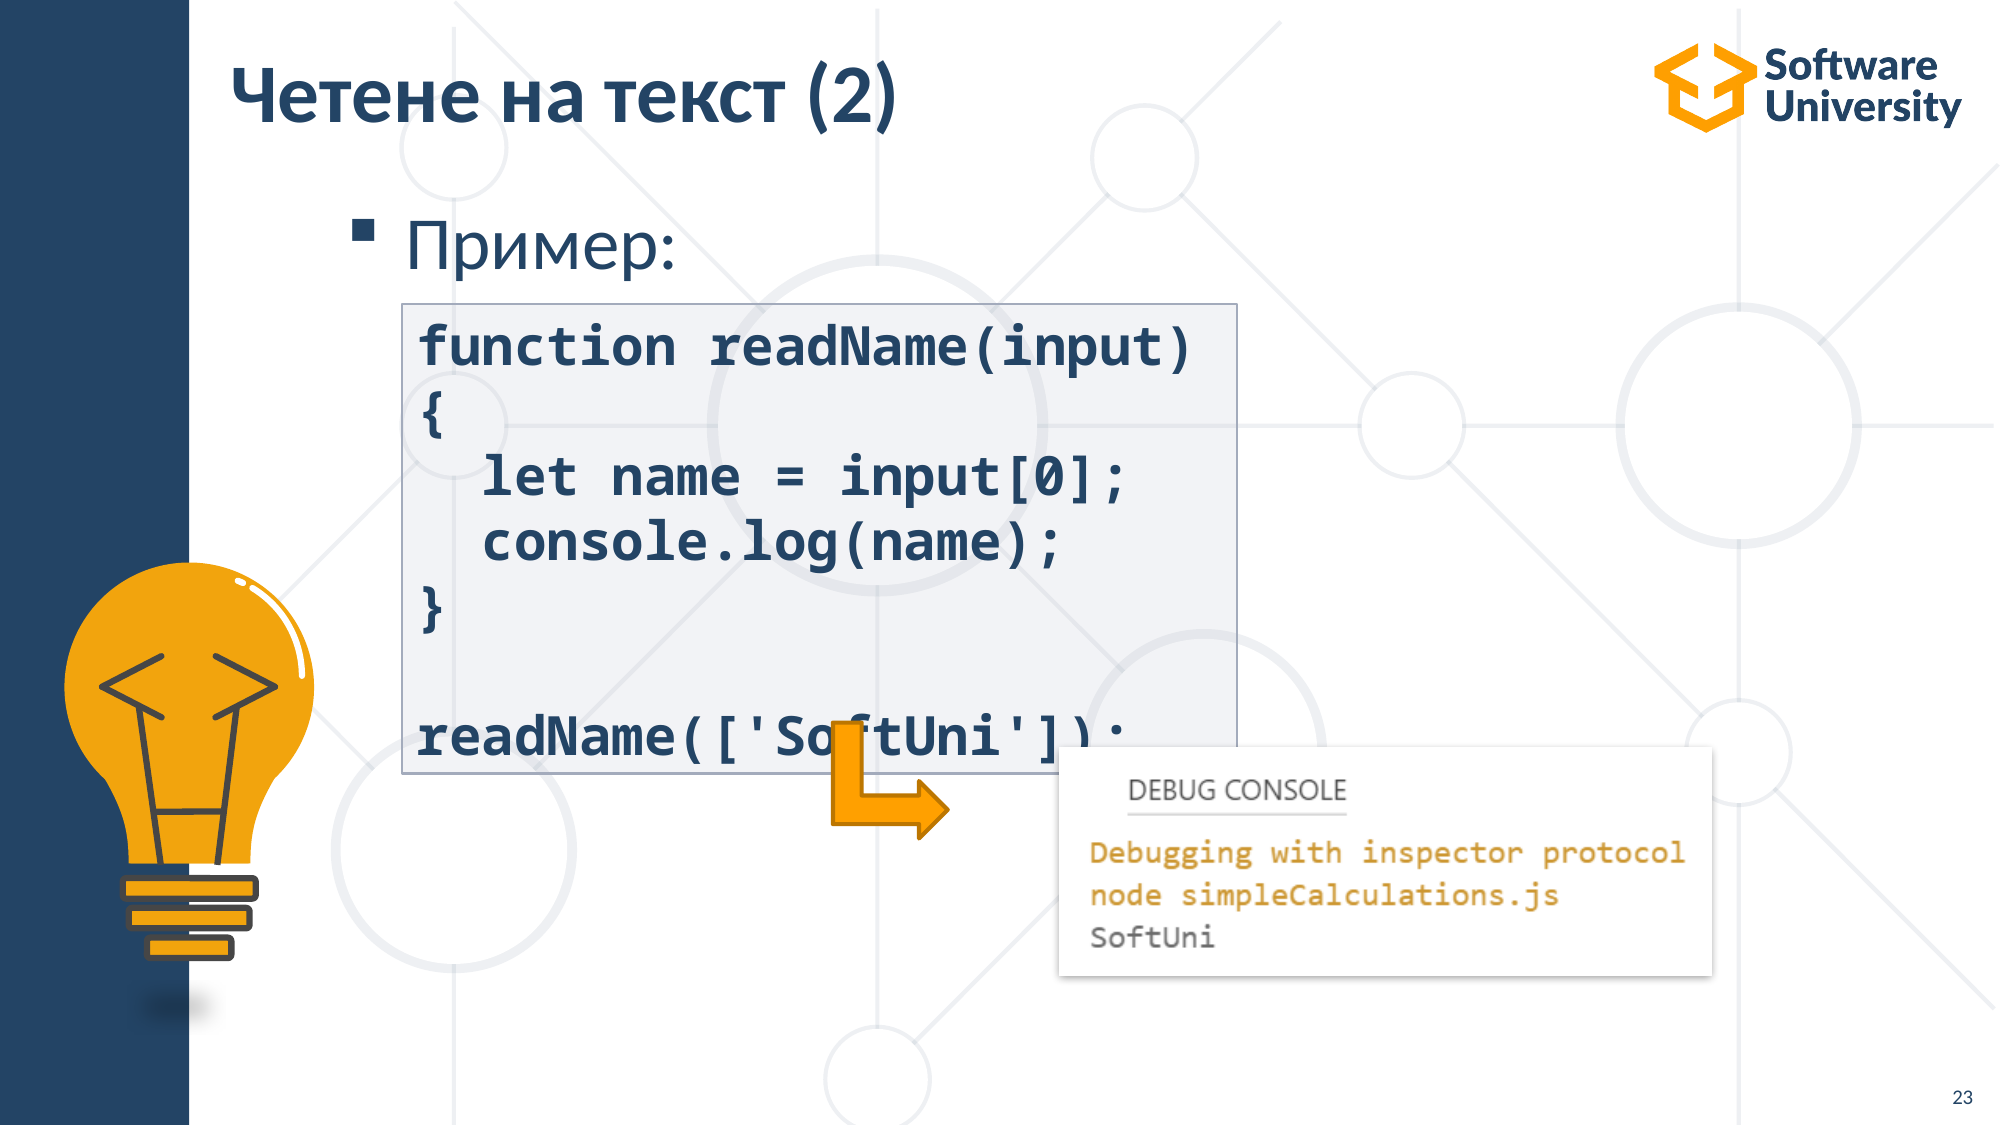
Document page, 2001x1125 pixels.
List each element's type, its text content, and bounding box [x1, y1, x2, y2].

picture [1641, 31, 1973, 145]
text_box [830, 720, 950, 841]
title Четене на текст (2) [212, 16, 1628, 162]
picture [1073, 761, 1698, 962]
text_box function readName(input) { let name = input[0]; console.log(name); } readName(['SoftUni']); [402, 304, 1238, 774]
text_box <number> [1927, 1067, 1989, 1116]
list Пример: [328, 183, 1968, 1094]
